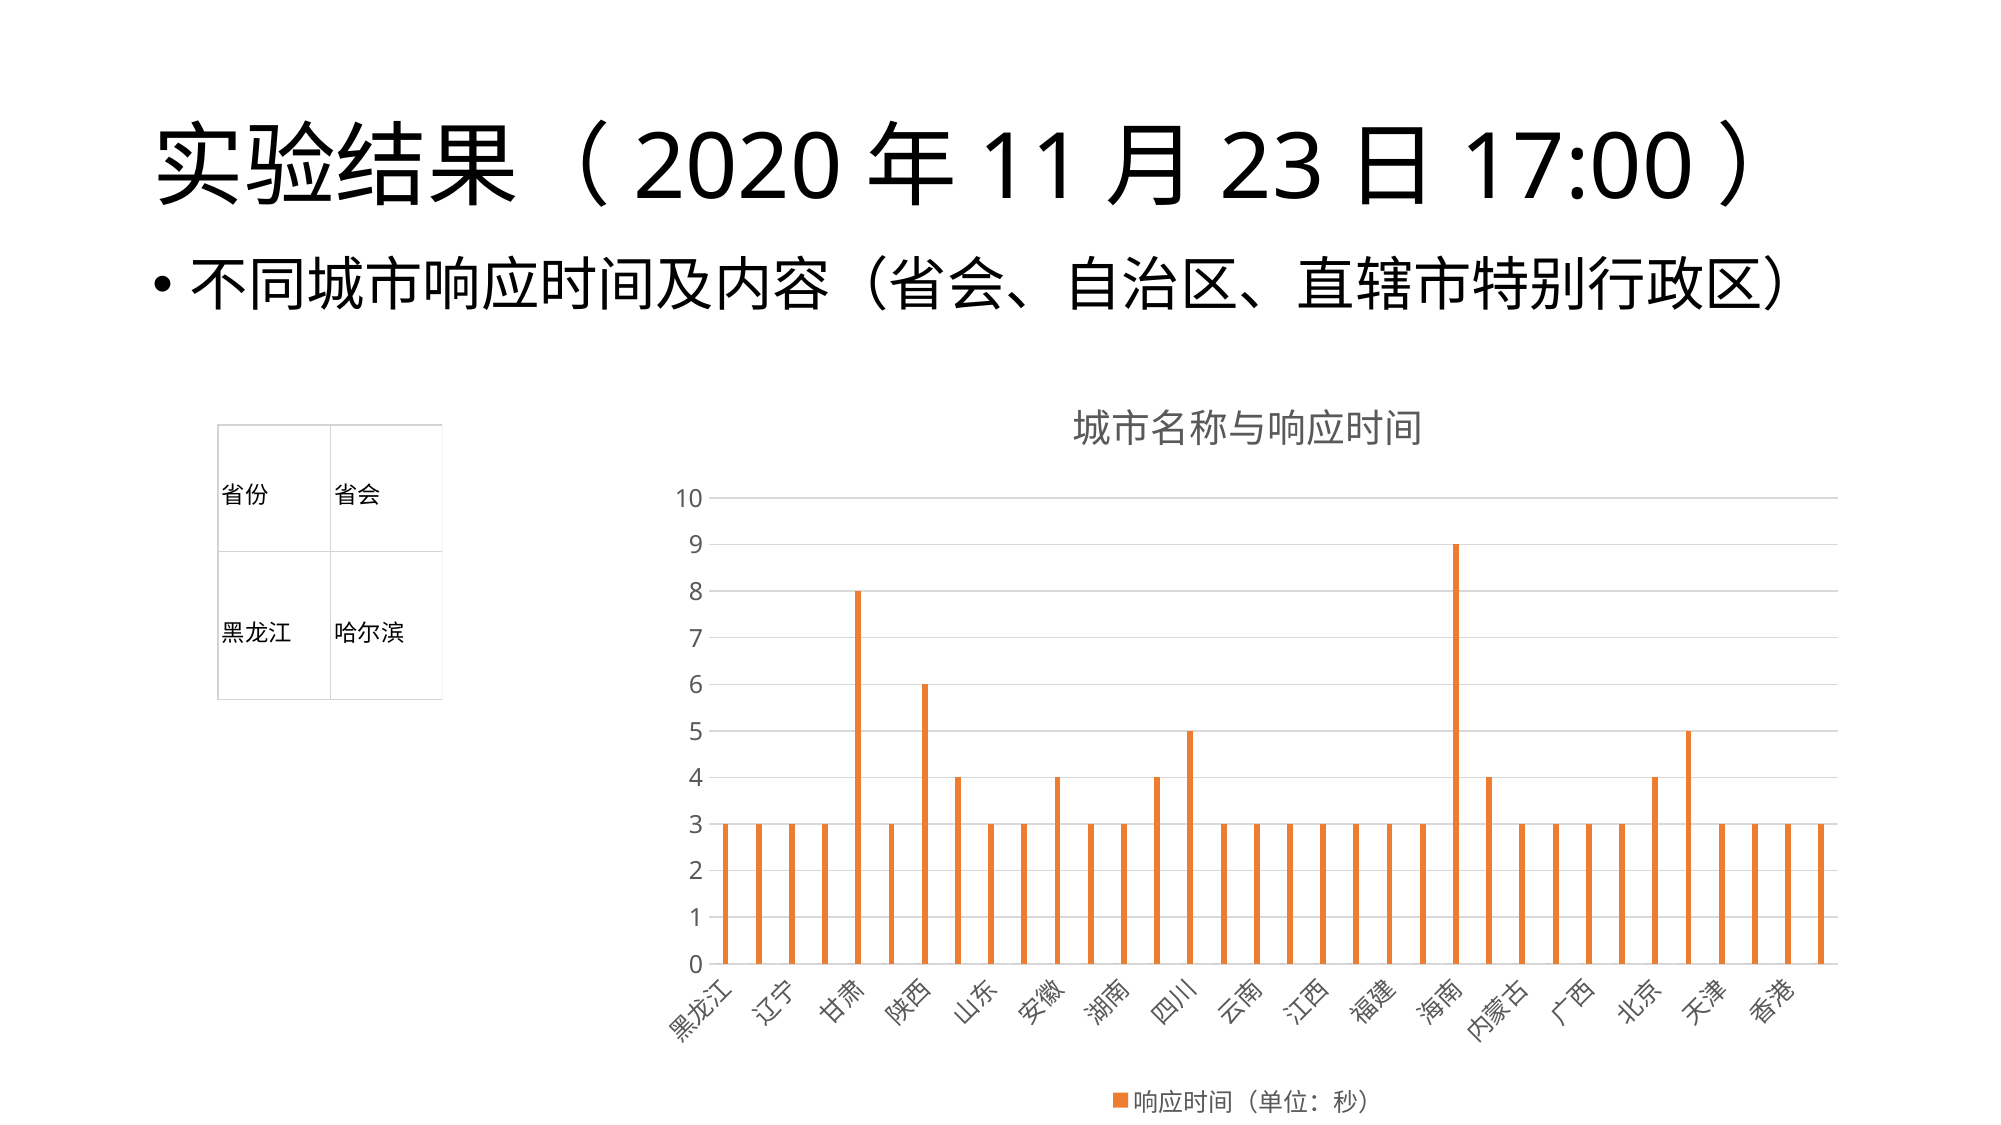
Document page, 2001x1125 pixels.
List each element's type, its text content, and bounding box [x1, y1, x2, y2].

list 不同城市响应时间及内容（省会、自治区、直辖市特别行政区） [137, 247, 1863, 962]
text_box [217, 424, 444, 701]
chart [634, 362, 1863, 1125]
title 实验结果（2020年11月23日17:00） [137, 59, 1863, 247]
